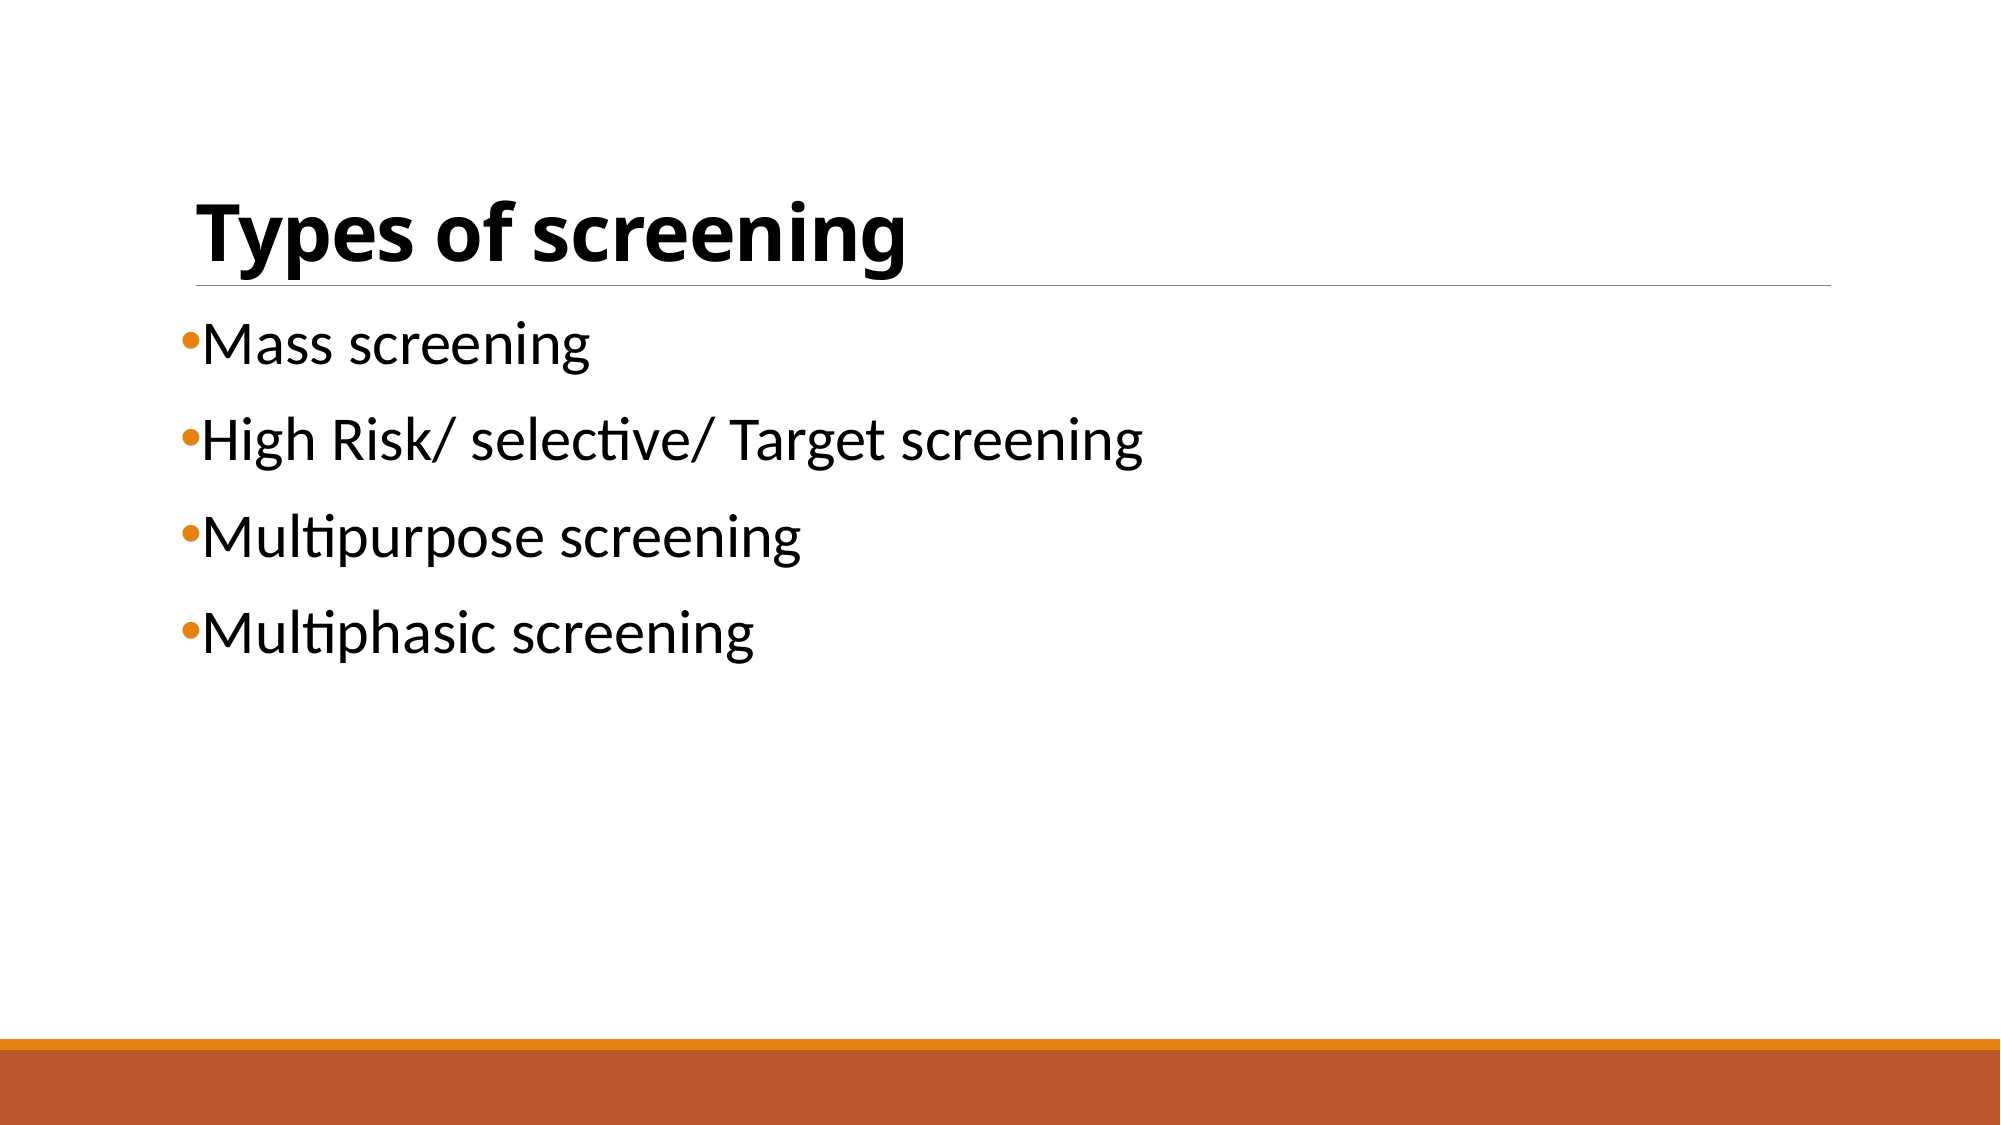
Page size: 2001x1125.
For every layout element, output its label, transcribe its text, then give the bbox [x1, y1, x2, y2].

list Mass screening High Risk/ selective/ Target screening Multipurpose screening Multiphasic screening [180, 302, 1830, 963]
title Types of screening [180, 47, 1830, 285]
